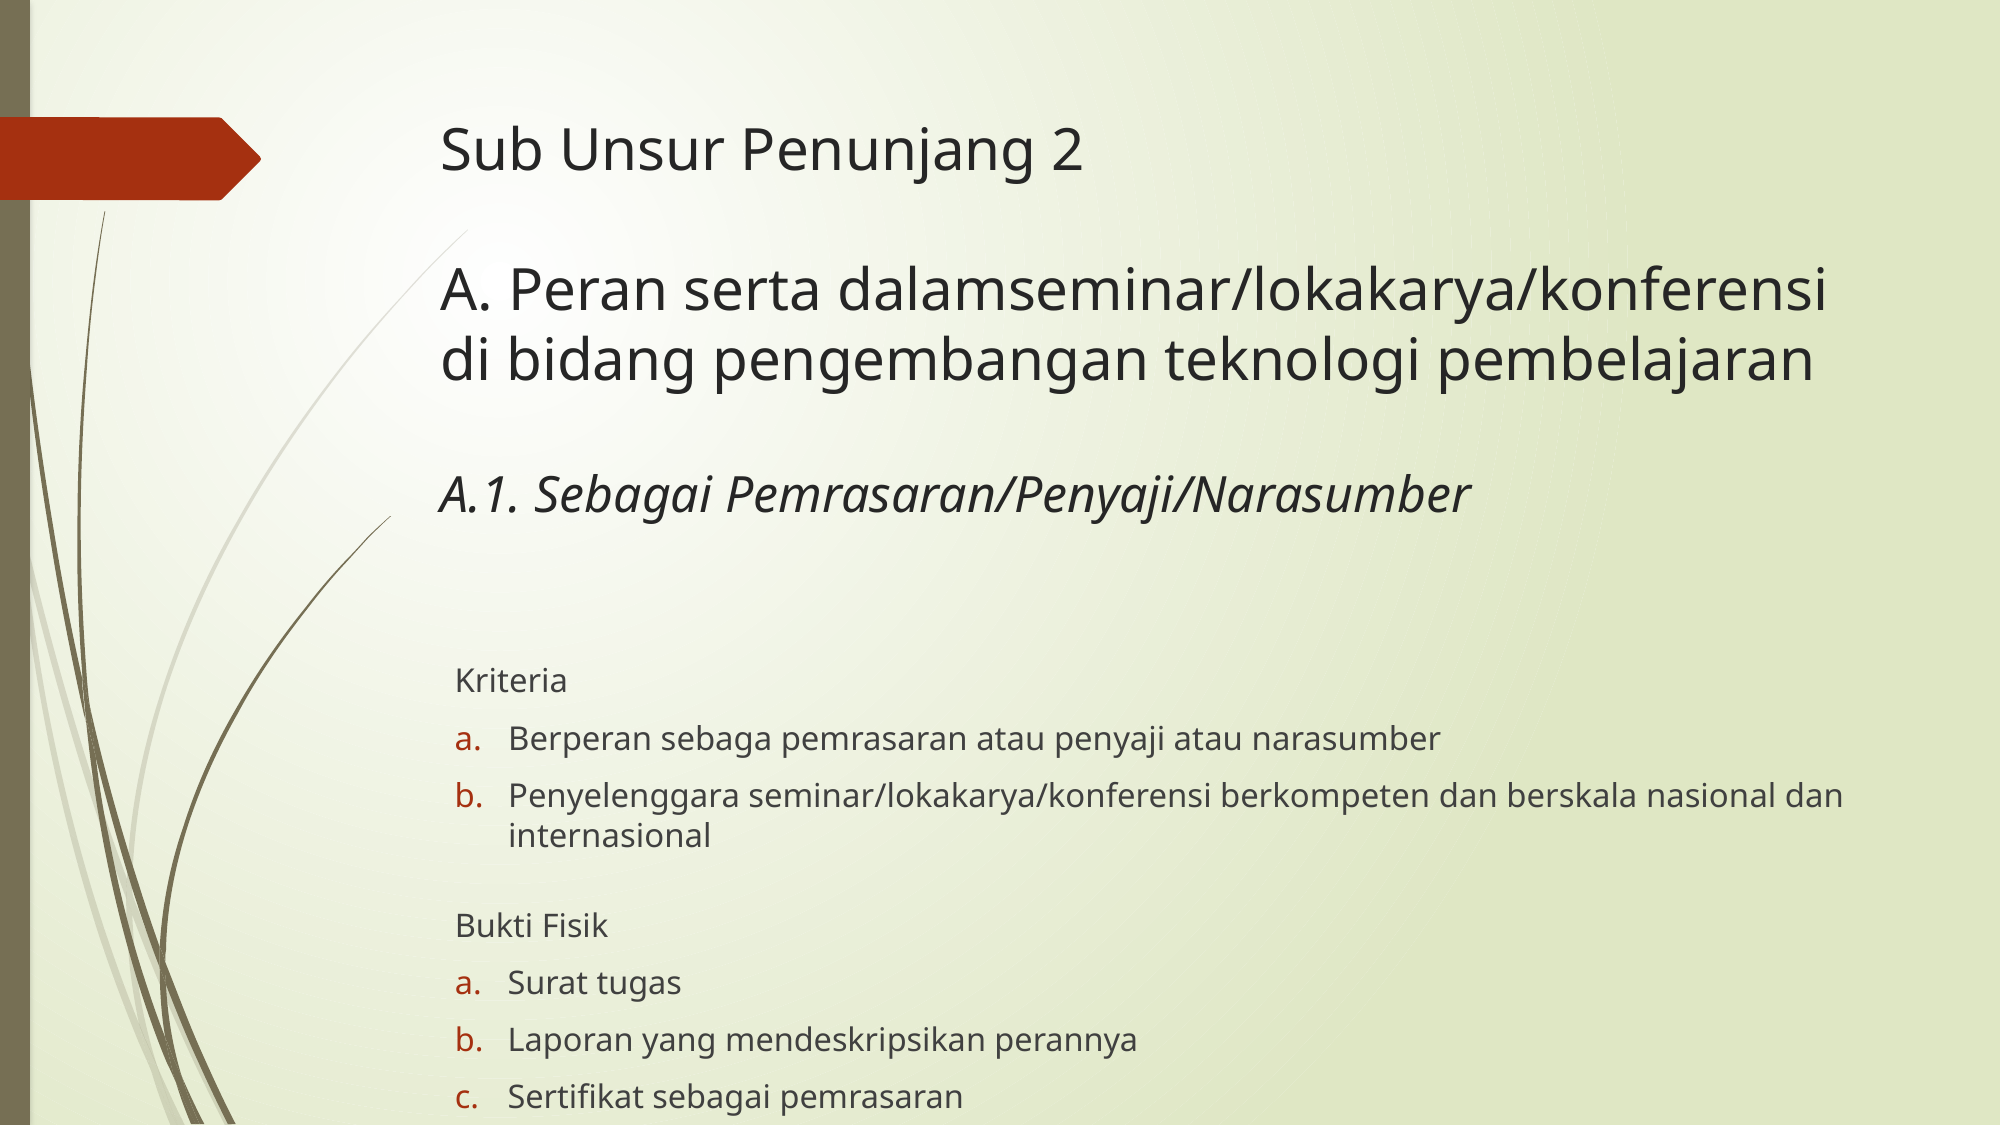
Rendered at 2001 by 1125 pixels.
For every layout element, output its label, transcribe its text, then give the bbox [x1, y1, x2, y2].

list Kriteria Berperan sebaga pemrasaran atau penyaji atau narasumber Penyelenggara seminar/lokakarya/konferensi berkompeten dan berskala nasional dan internasional [439, 594, 1910, 864]
text_box Bukti Fisik Surat tugas Laporan yang mendeskripsikan perannya Sertifikat sebagai pemrasaran [439, 897, 1888, 1125]
title Sub Unsur Penunjang 2 A. Peran serta dalamseminar/lokakarya/konferensi di bidang pengembangan teknologi pembelajaran A.1. Sebagai Pemrasaran/Penyaji/Narasumber [425, 104, 1888, 444]
